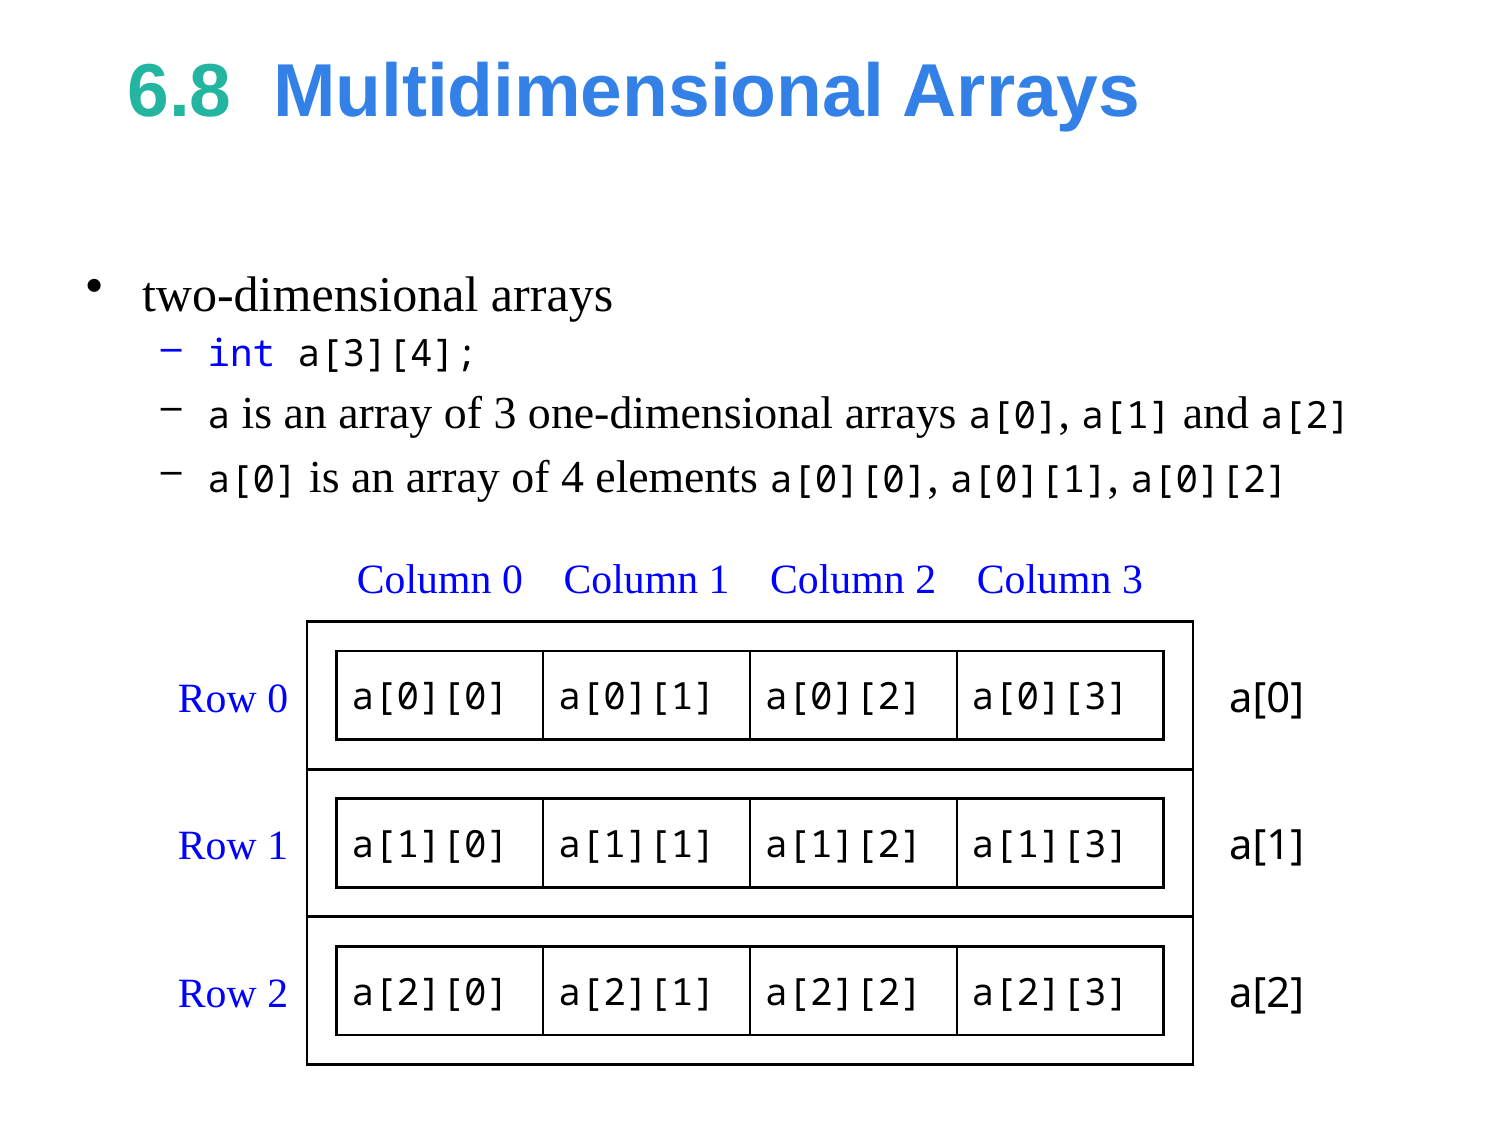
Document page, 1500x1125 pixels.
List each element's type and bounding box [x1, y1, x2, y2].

text_box [1192, 946, 1341, 1035]
table_header [958, 800, 1162, 886]
title [112, 24, 1388, 150]
table_header [338, 800, 542, 886]
text_box [336, 532, 1164, 622]
table_header [544, 948, 749, 1034]
table_cell [308, 771, 1192, 915]
table_header [751, 800, 956, 886]
text_box [159, 651, 307, 740]
table_header [751, 948, 956, 1034]
table_header [958, 948, 1162, 1034]
table_header [338, 948, 542, 1034]
text_box [159, 946, 307, 1035]
text_box [1192, 651, 1341, 740]
table_header [544, 800, 749, 886]
table_header [308, 623, 1192, 768]
text_box [159, 798, 307, 888]
text_box [1192, 798, 1341, 888]
list [70, 237, 1371, 504]
table_cell [308, 918, 1192, 1063]
